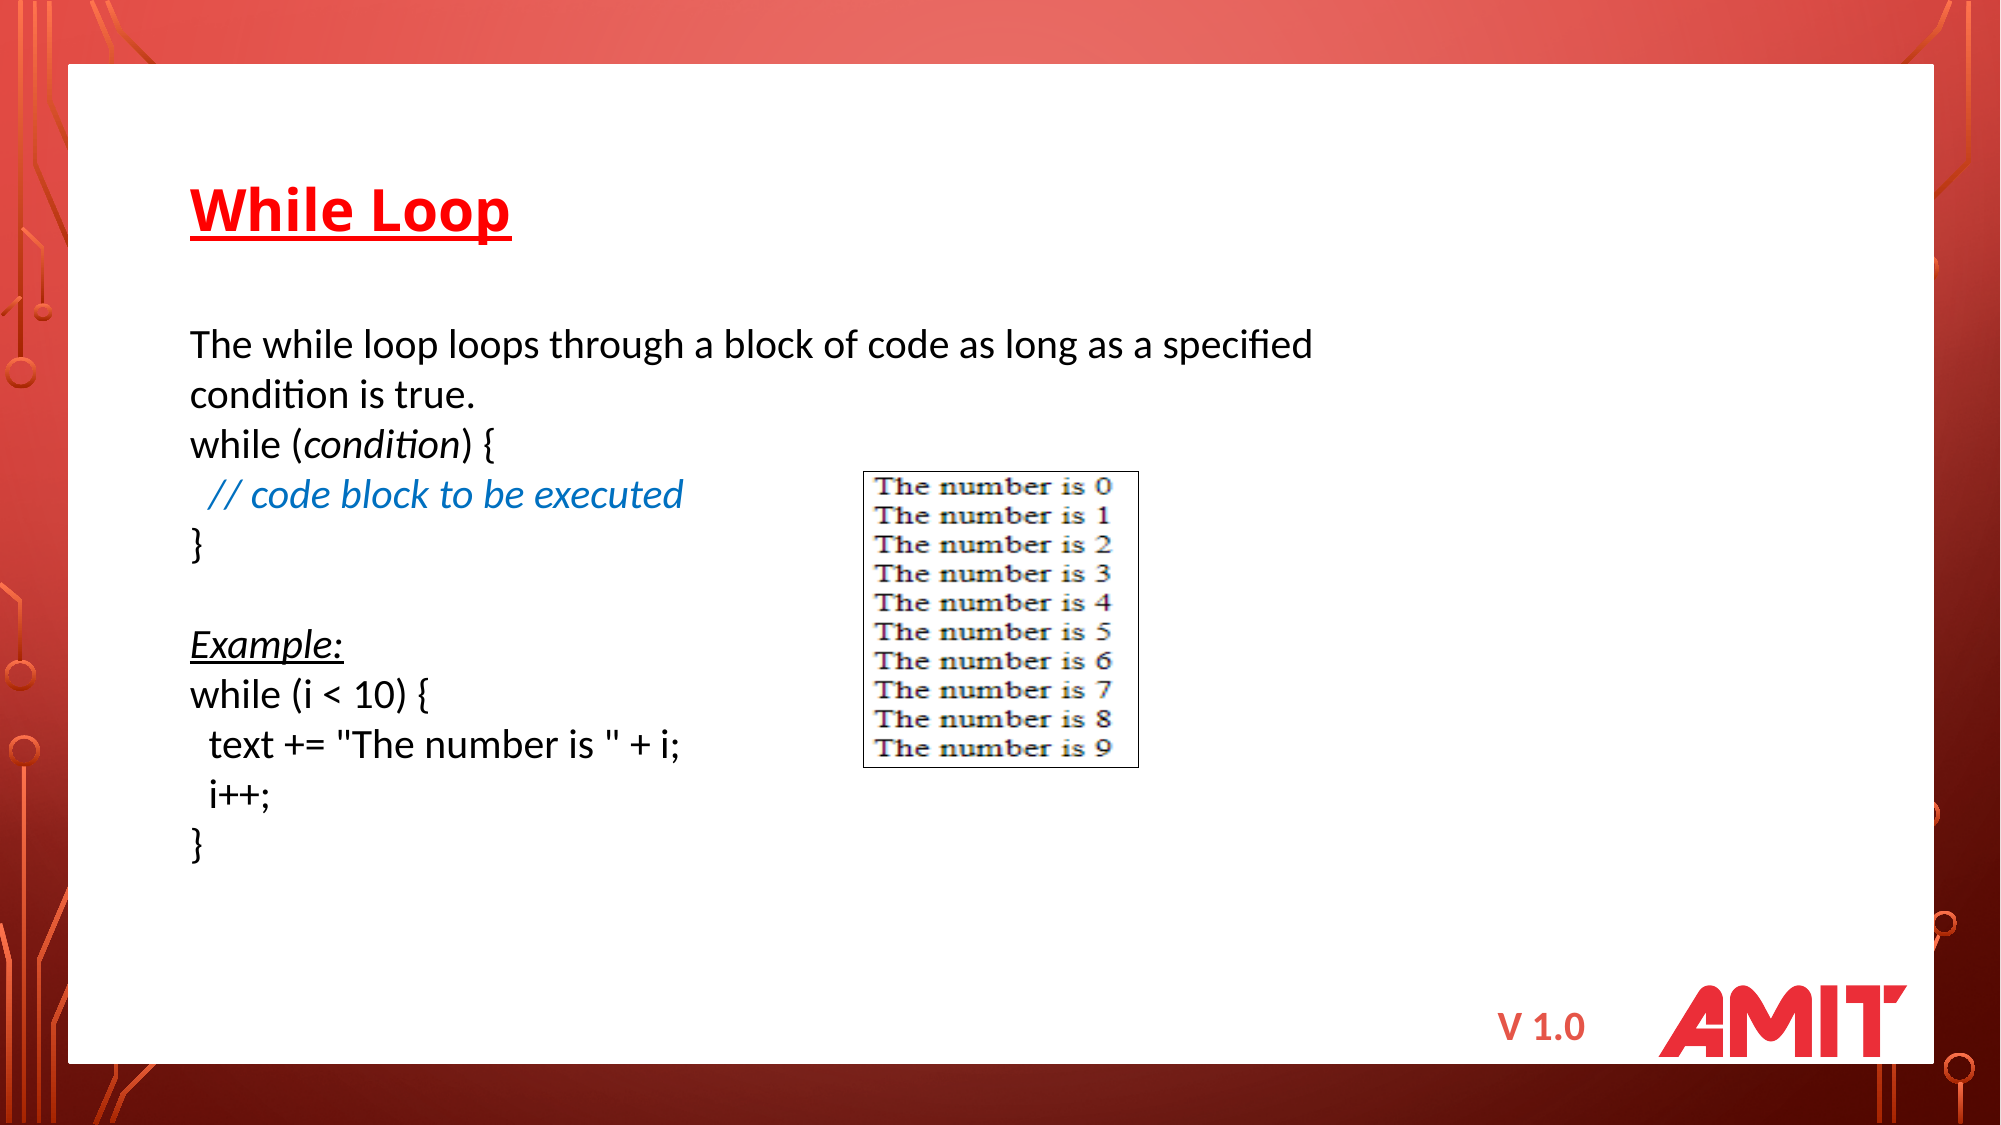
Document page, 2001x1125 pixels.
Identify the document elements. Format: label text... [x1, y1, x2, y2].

picture [863, 471, 1140, 768]
text_box While Loop [175, 165, 1194, 251]
text_box The while loop loops through a block of code as long as a specified condition is true. while (condition) { // code block to be executed } Example: while (i < 10) { text += "The number is " + i; i++; } [175, 309, 1483, 875]
picture [1658, 963, 1966, 1086]
text_box Booleans can only have two values: true or false: [68, 64, 1934, 1064]
text_box V 1.0 [1482, 991, 1658, 1057]
